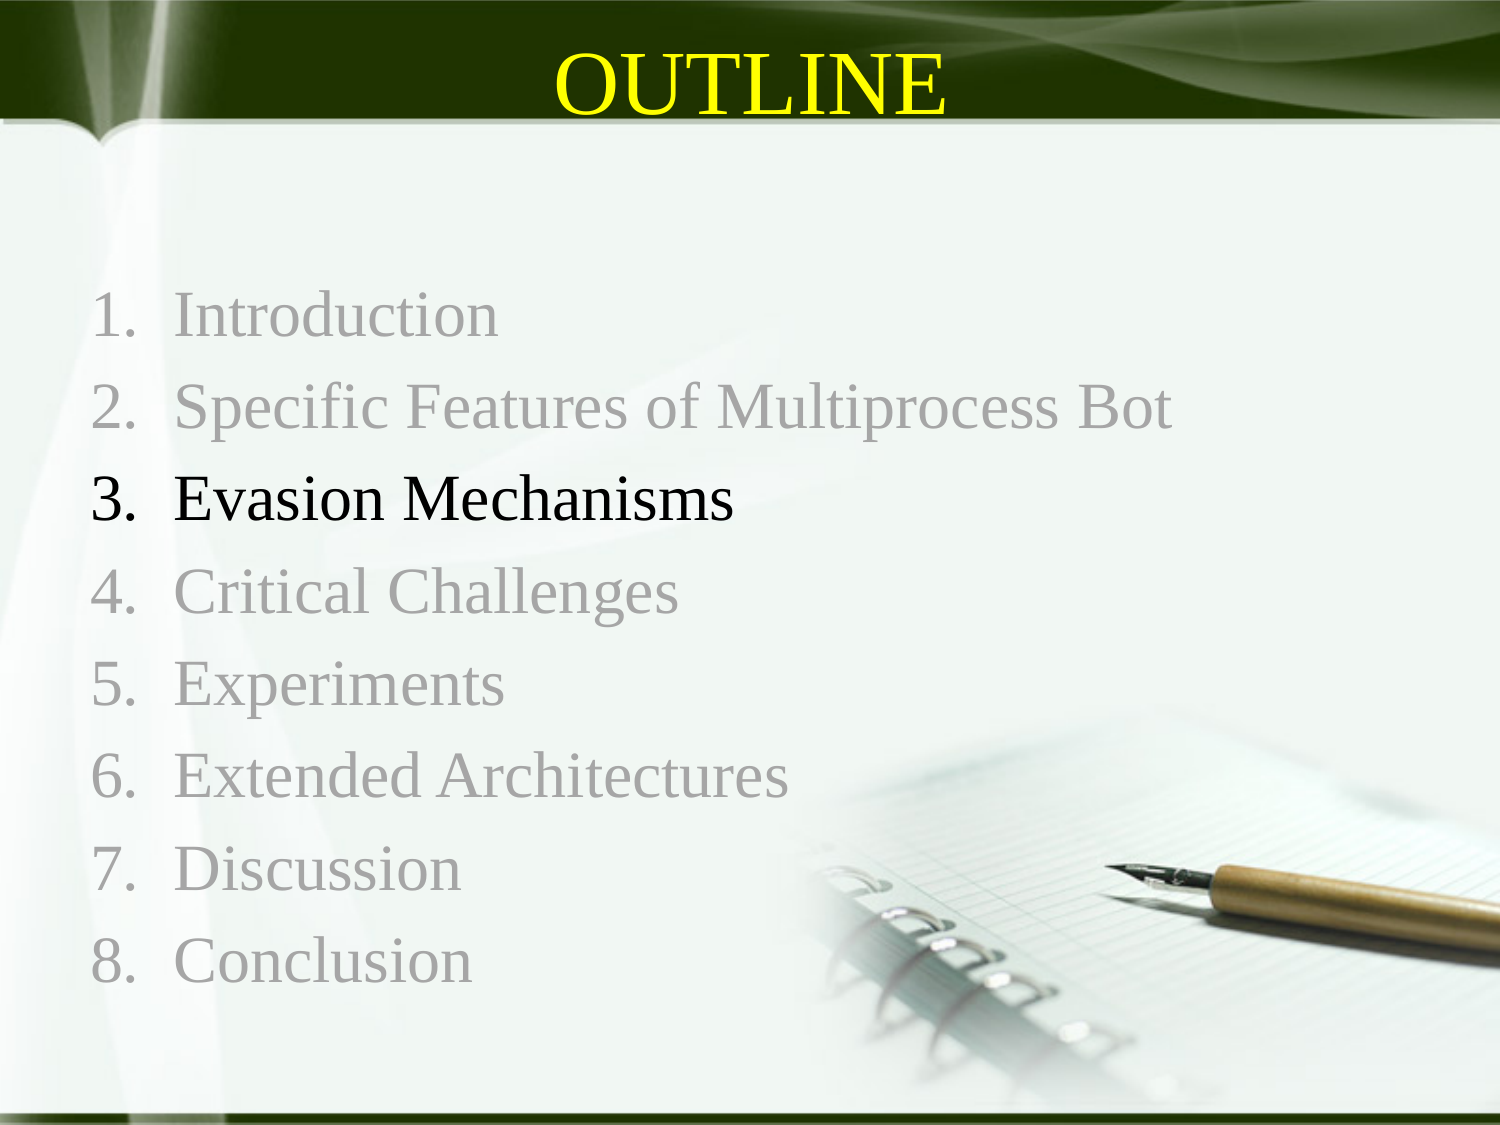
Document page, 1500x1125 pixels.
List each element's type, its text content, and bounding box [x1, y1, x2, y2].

title OUTLINE [76, 0, 1427, 172]
picture [0, 0, 1500, 1125]
list Introduction Specific Features of Multiprocess Bot Evasion Mechanisms Critical Challenges Experiments Extended Architectures Discussion Conclusion [75, 262, 1425, 1005]
